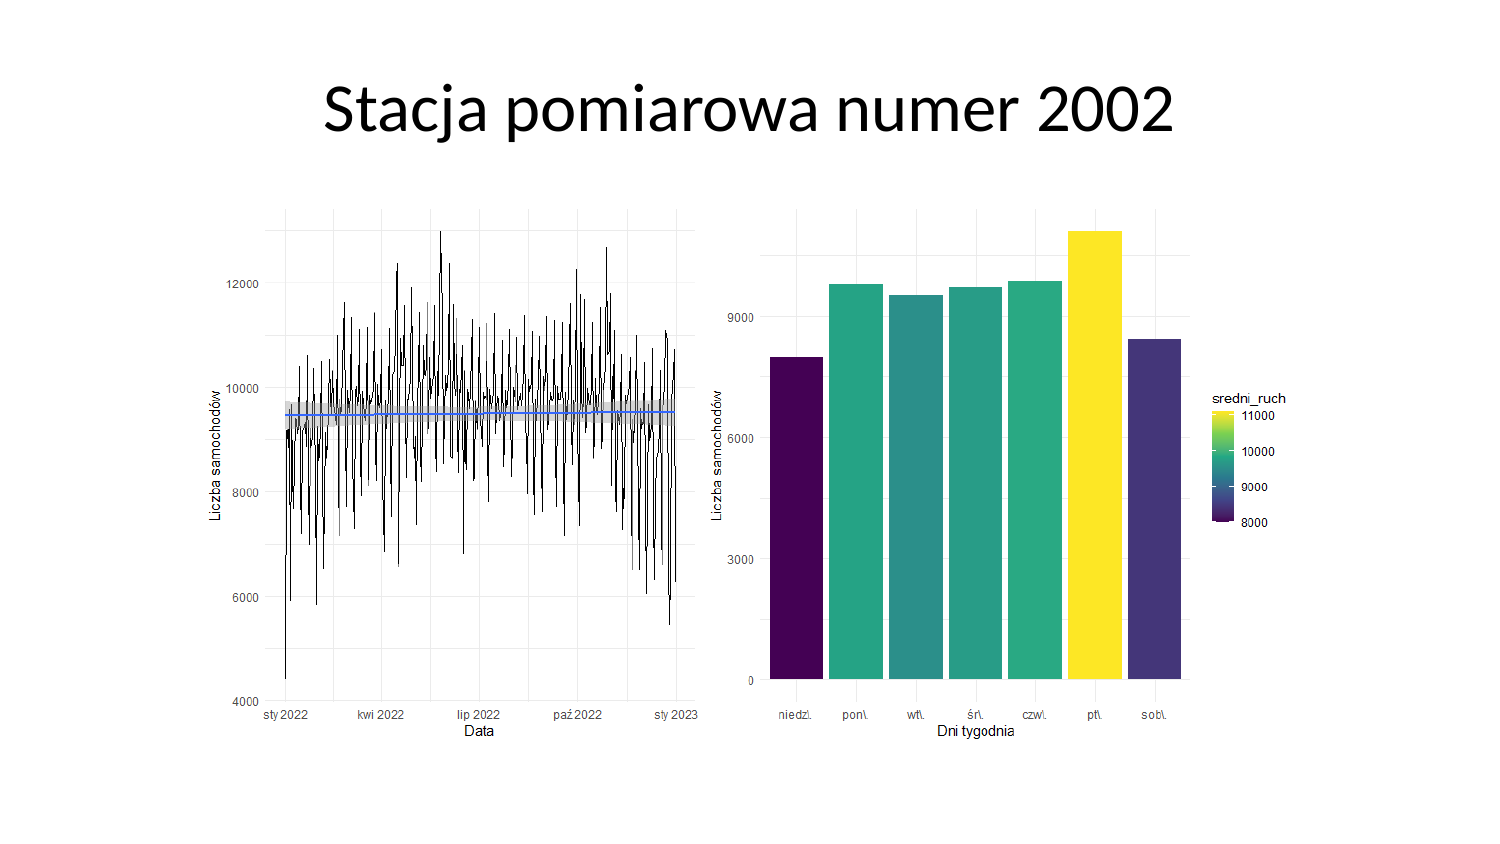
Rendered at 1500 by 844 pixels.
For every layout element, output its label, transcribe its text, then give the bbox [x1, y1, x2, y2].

picture [193, 195, 1307, 753]
title Stacja pomiarowa numer 2002 [75, 33, 1425, 175]
